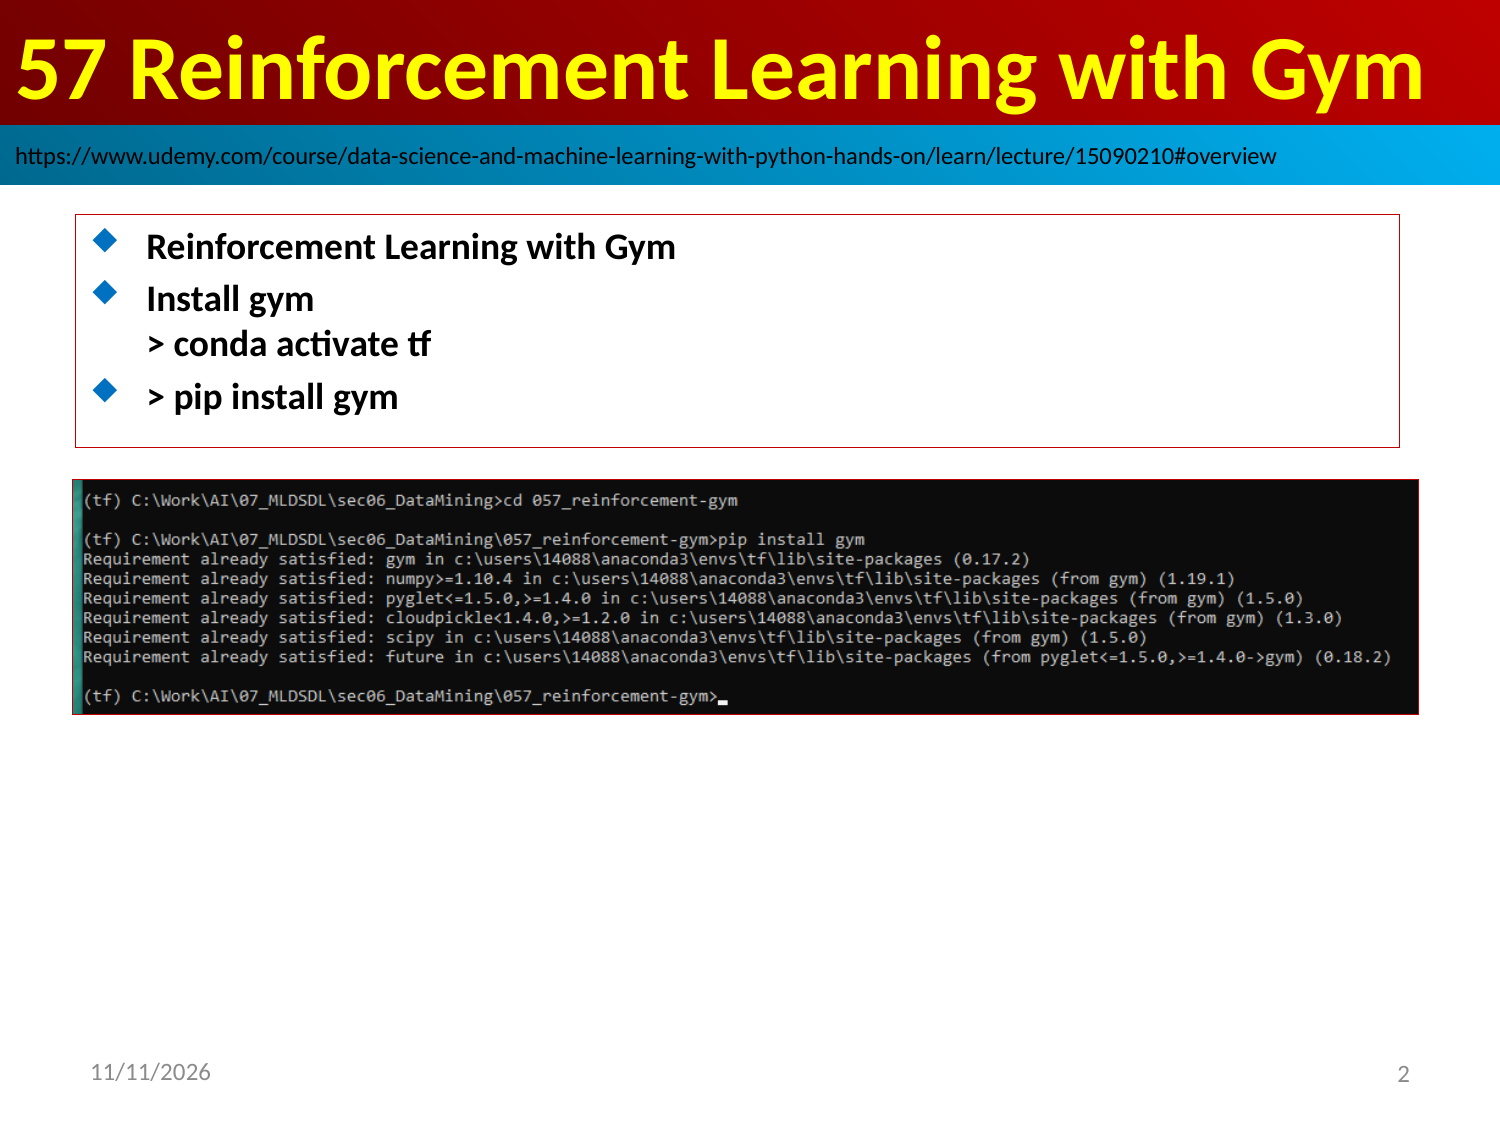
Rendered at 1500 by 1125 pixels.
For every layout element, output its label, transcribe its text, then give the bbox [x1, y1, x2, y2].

text_box https://www.udemy.com/course/data-science-and-machine-learning-with-python-hands-on/learn/lecture/15090210#overview [0, 125, 1500, 185]
picture [72, 478, 1419, 715]
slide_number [75, 1040, 425, 1101]
subtitle Reinforcement Learning with Gym Install gym > conda activate tf > pip install gym [75, 214, 1400, 448]
title 57 Reinforcement Learning with Gym [0, 0, 1500, 125]
slide_number 2 [1074, 1042, 1425, 1103]
